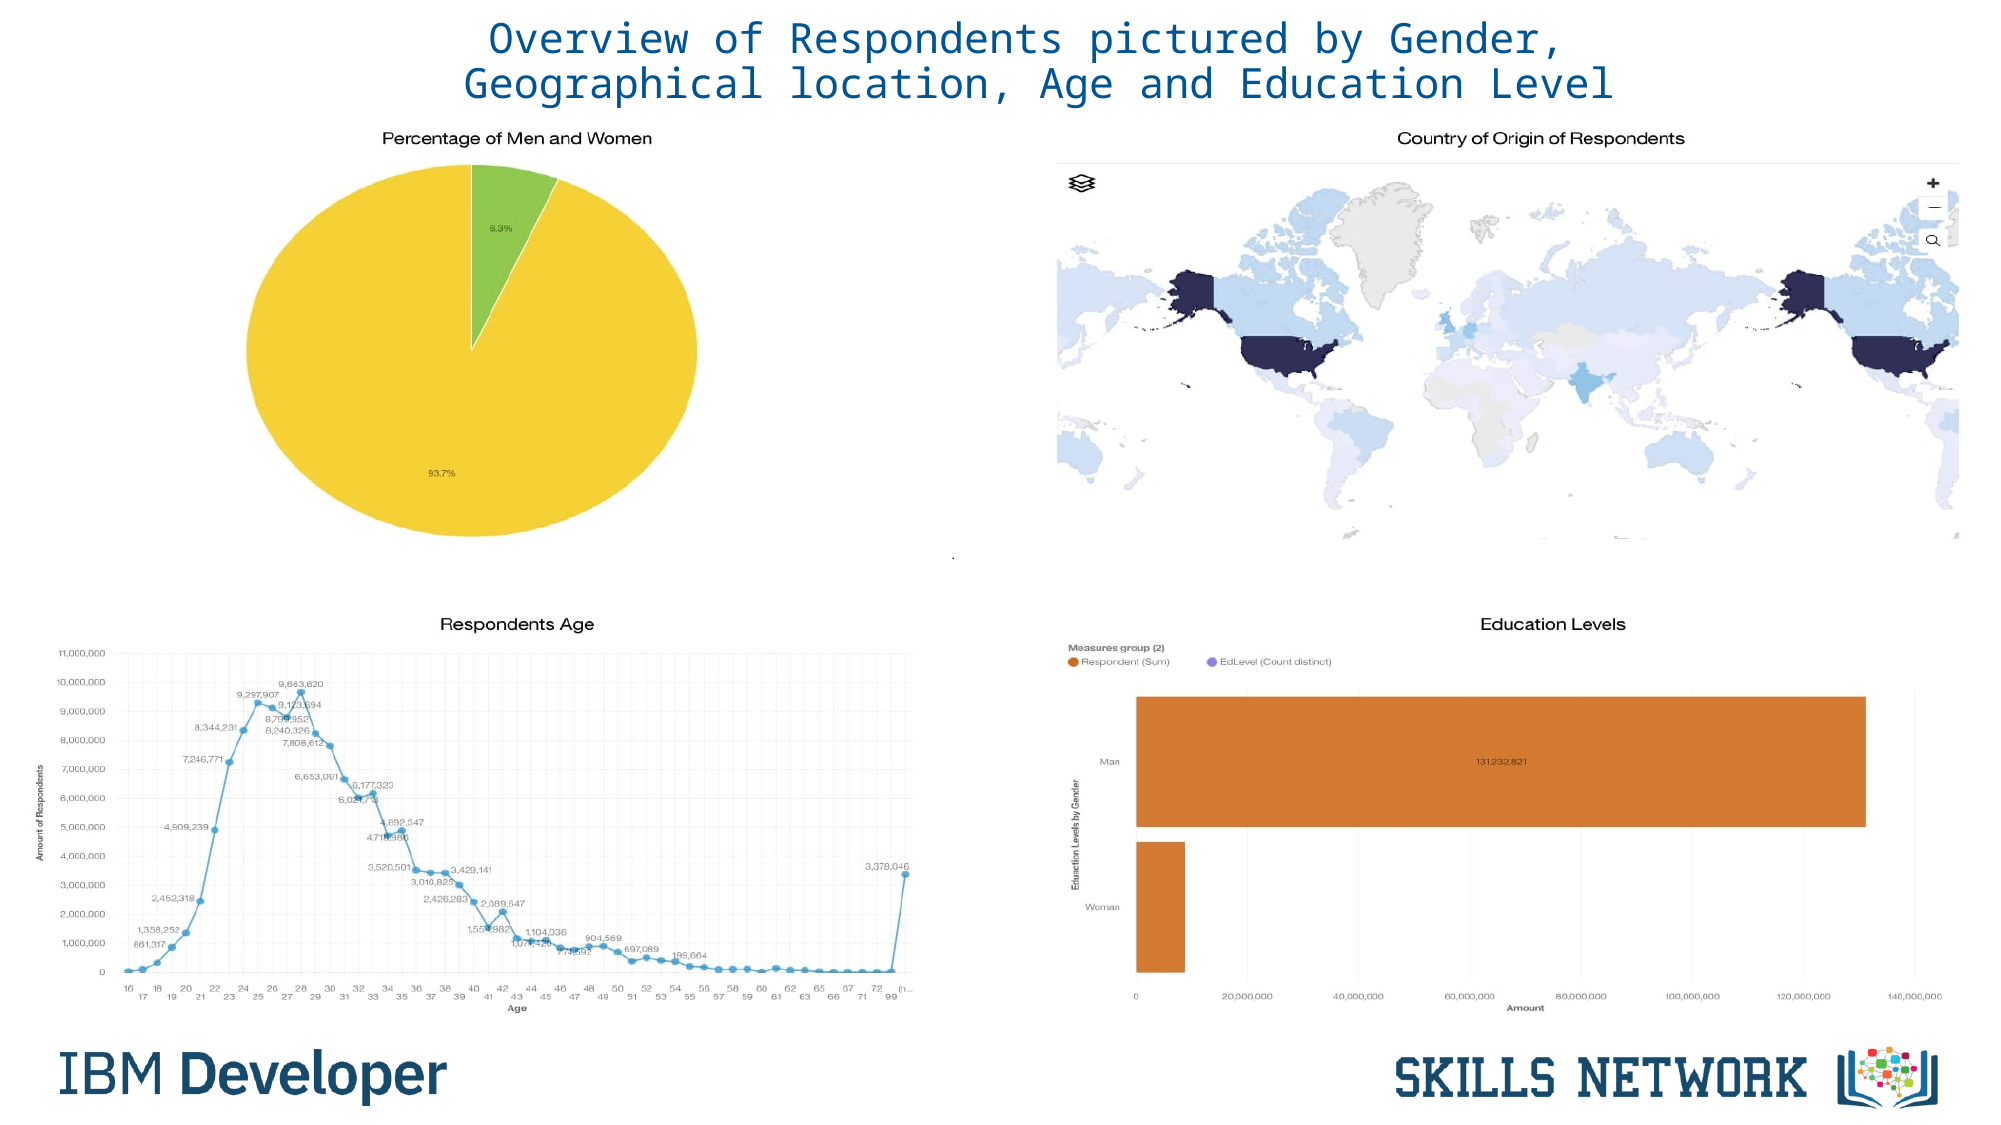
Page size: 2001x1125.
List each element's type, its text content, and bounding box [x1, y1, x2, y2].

picture [1390, 1045, 1945, 1111]
title Overview of Respondents pictured by Gender, Geographical location, Age and Education Level [163, 0, 1889, 119]
picture [0, 119, 2000, 1032]
picture [55, 1045, 459, 1108]
